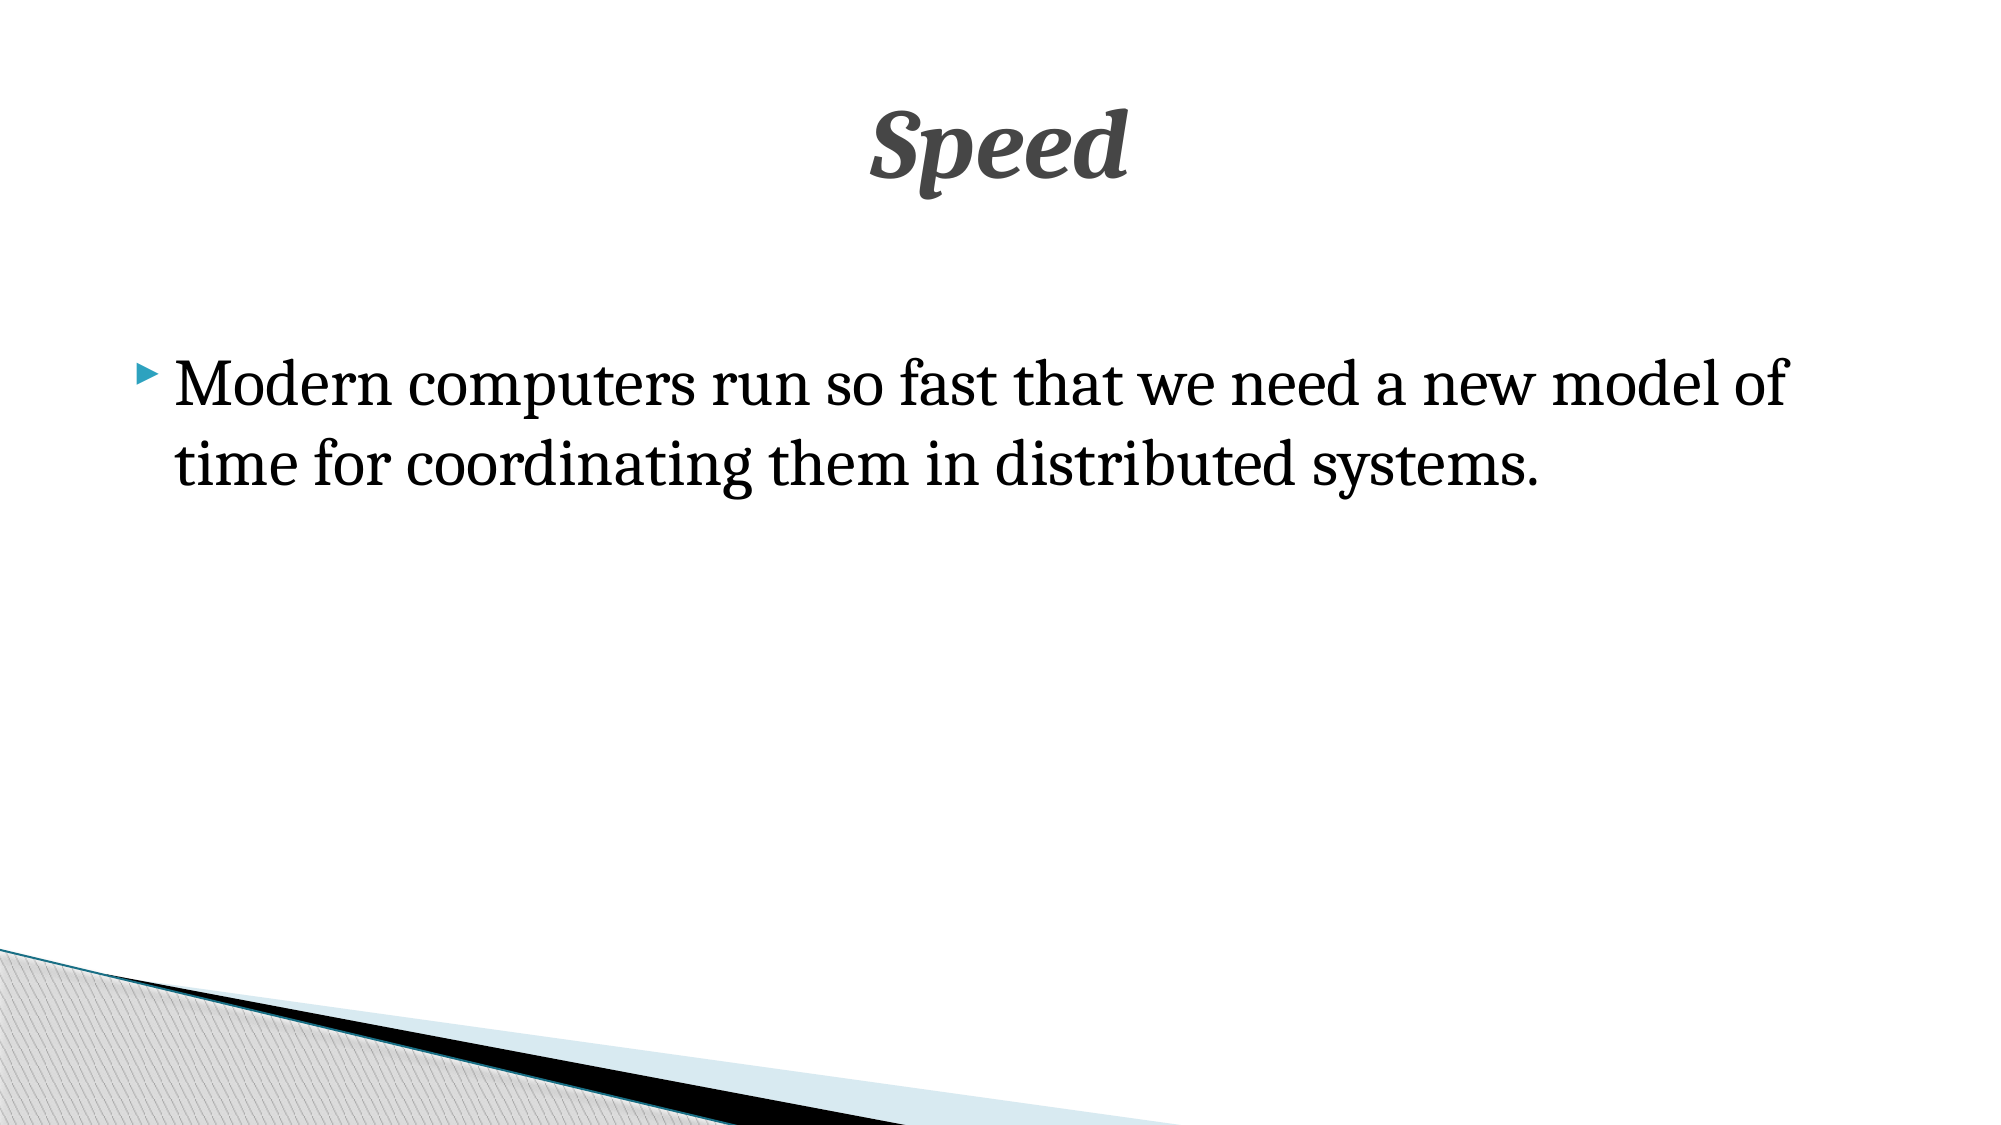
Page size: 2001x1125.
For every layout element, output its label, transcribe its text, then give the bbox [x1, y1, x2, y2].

list Modern computers run so fast that we need a new model of time for coordinating them in distributed systems. [99, 242, 1900, 986]
title Speed [99, 45, 1900, 233]
